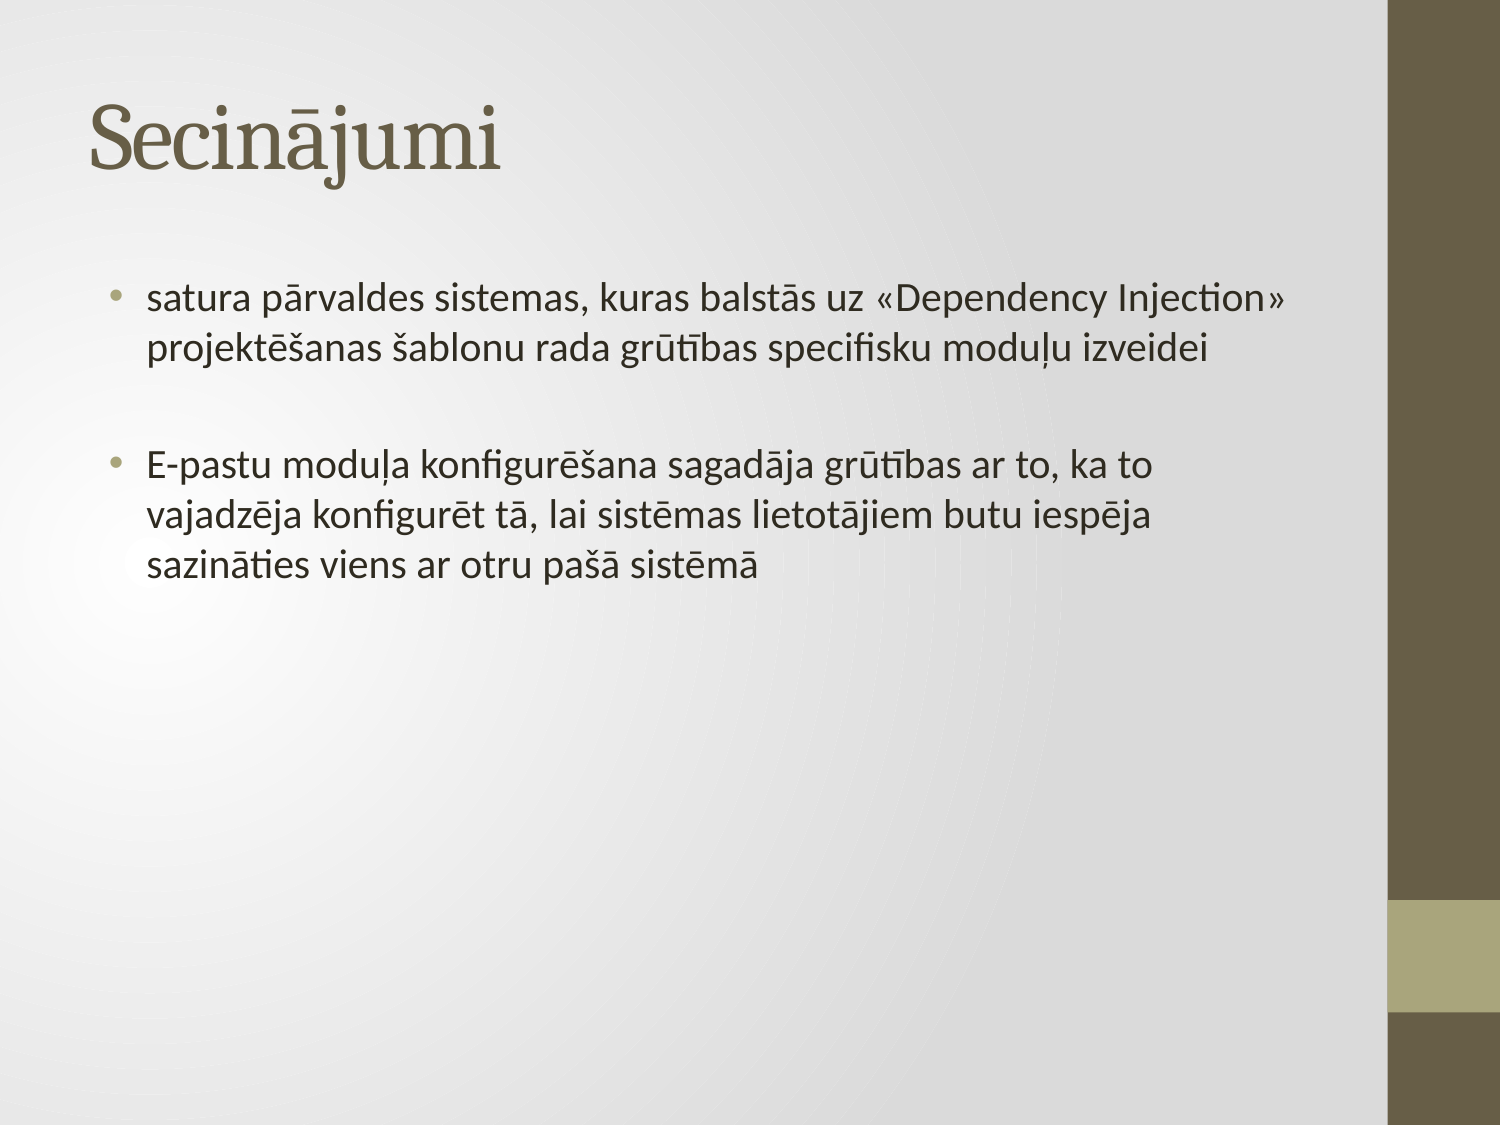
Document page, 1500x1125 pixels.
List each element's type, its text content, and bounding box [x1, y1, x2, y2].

title Secinājumi [75, 37, 1325, 225]
list satura pārvaldes sistemas, kuras balstās uz «Dependency Injection» projektēšanas šablonu rada grūtības specifisku moduļu izveidei E-pastu moduļa konfigurēšana sagadāja grūtības ar to, ka to vajadzēja konfigurēt tā, lai sistēmas lietotājiem butu iespēja sazināties viens ar otru pašā sistēmā [75, 262, 1325, 1050]
